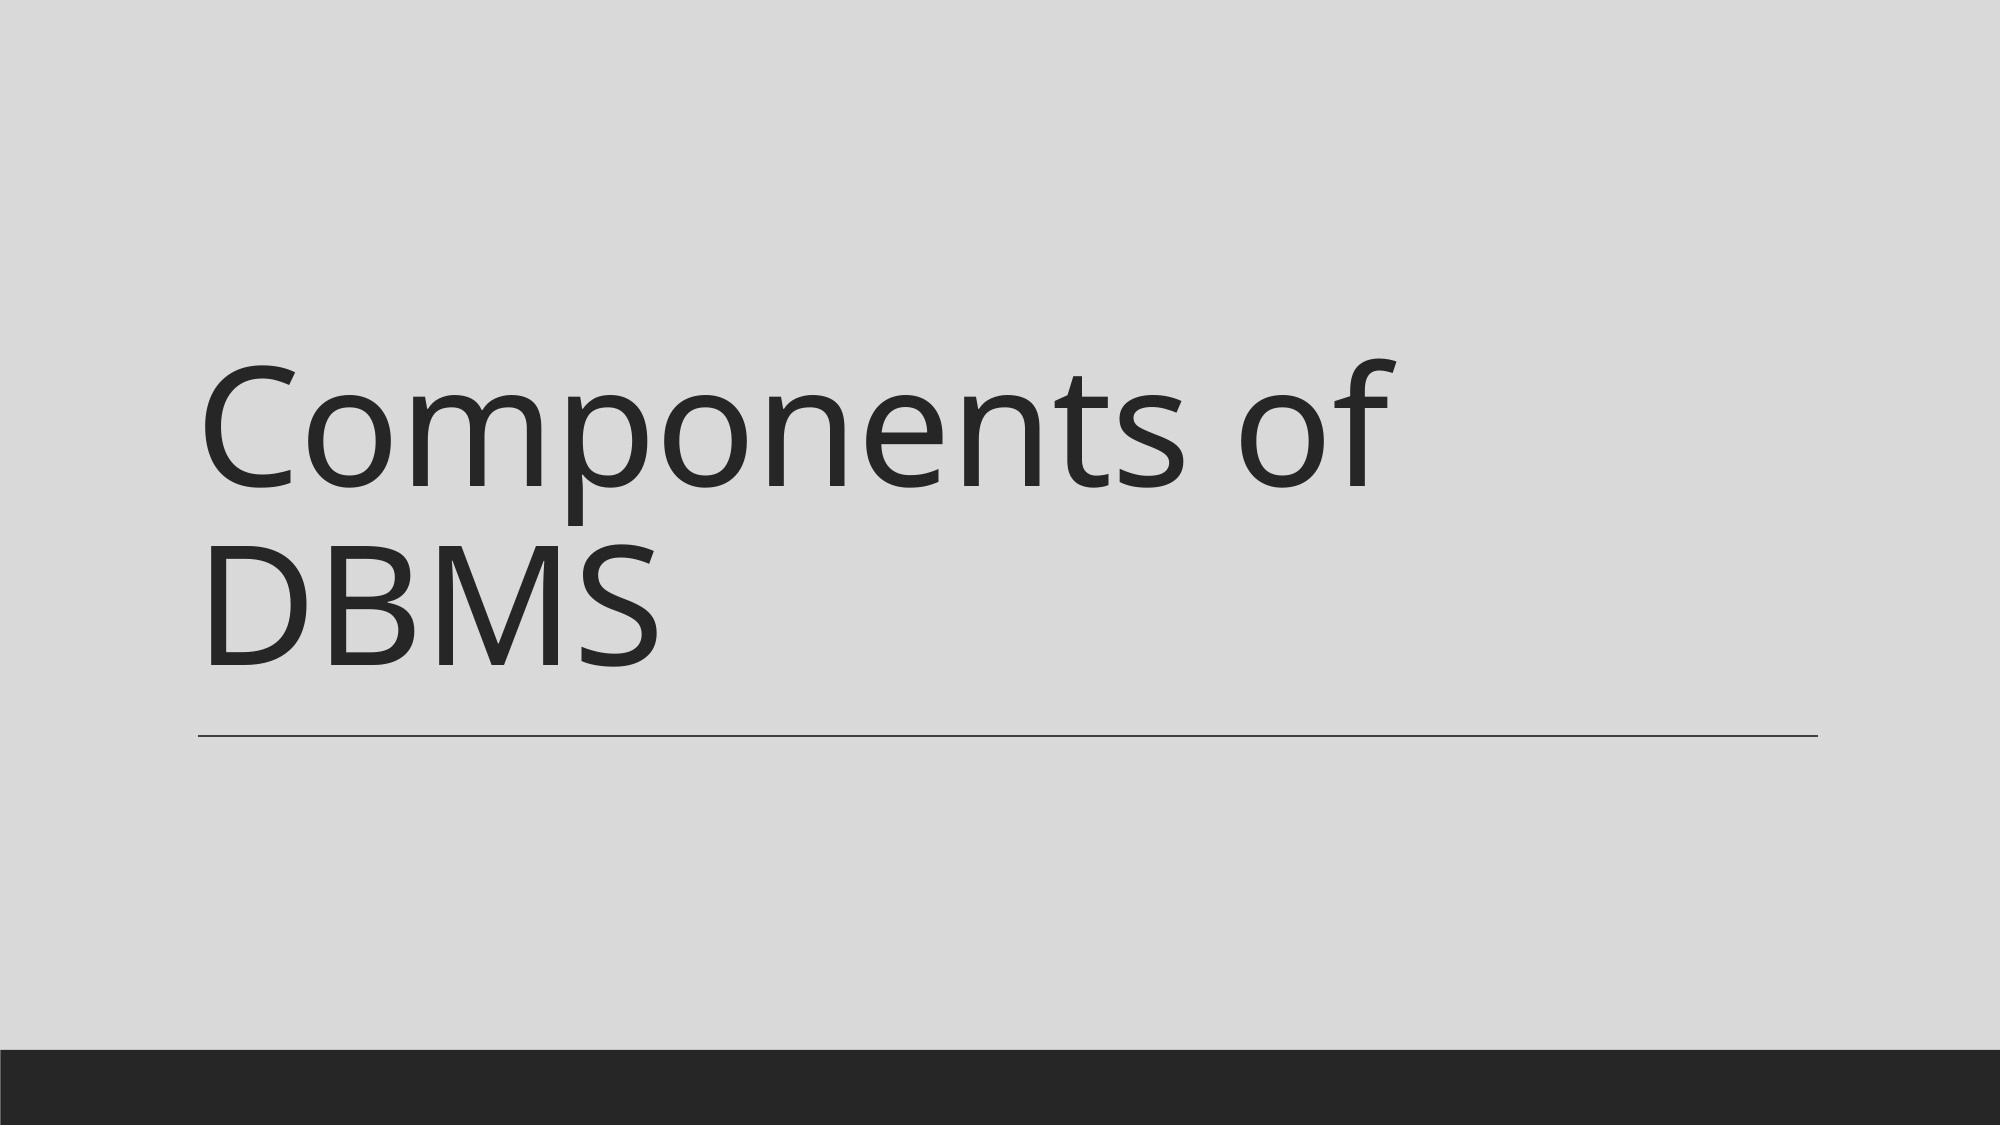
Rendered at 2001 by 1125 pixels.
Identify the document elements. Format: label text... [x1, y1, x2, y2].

title Components of DBMS [180, 124, 1830, 710]
